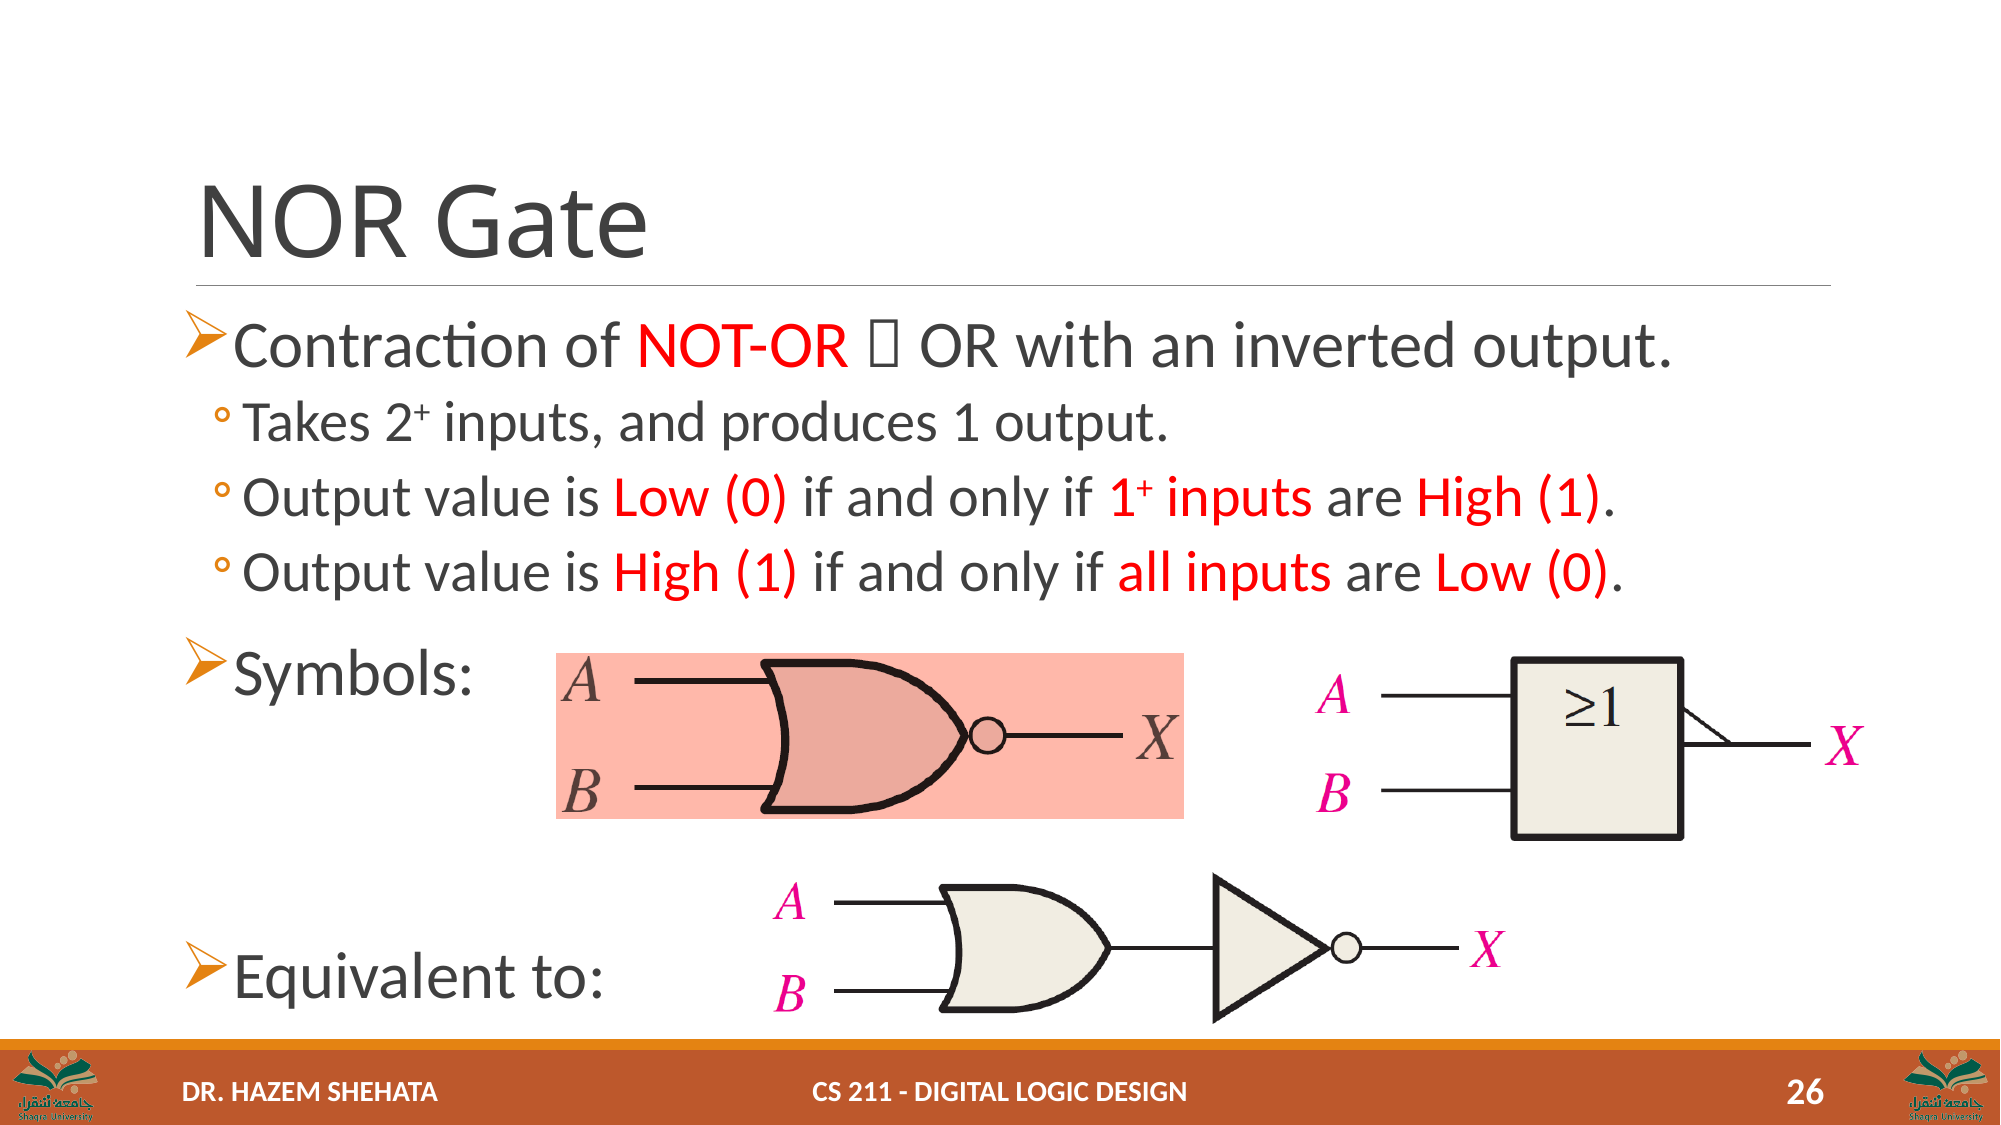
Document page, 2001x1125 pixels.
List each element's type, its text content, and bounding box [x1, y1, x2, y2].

picture [0, 1050, 111, 1125]
picture [768, 866, 1515, 1033]
list Contraction of NOT-OR  OR with an inverted output. Takes 2+ inputs, and produces 1 output. Output value is Low (0) if and only if 1+ inputs are High (1). Output value is High (1) if and only if all inputs are Low (0). Symbols: Equivalent to: [180, 302, 1830, 1032]
picture [555, 653, 1185, 820]
slide_number 26 [1624, 1059, 1840, 1120]
picture [1890, 1049, 2001, 1125]
footer CS 211 - Digital Logic Design [604, 1059, 1396, 1120]
title NOR Gate [180, 47, 1830, 285]
picture [1302, 647, 1884, 850]
